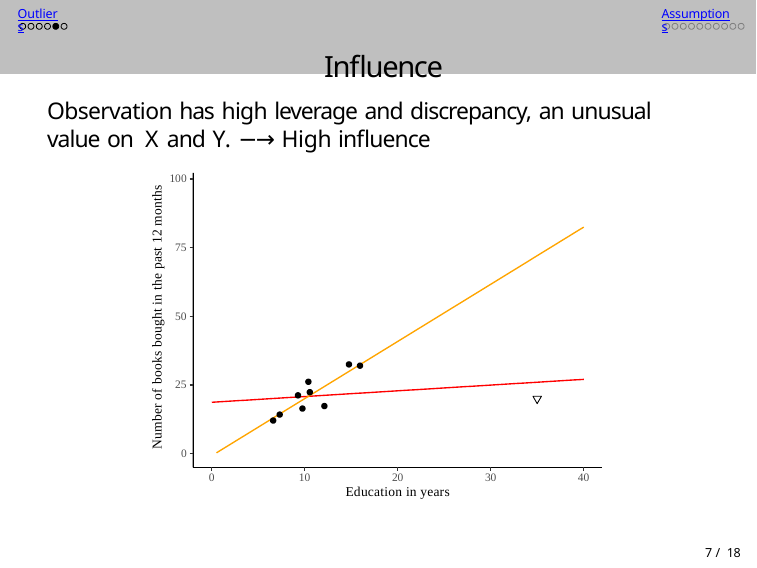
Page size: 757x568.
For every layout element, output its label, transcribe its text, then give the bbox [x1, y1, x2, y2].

text_box 20 Education in years [342, 479, 453, 500]
text_box 30 [482, 479, 499, 484]
text_box Number of books bought in the past 12 months [148, 181, 169, 452]
text_box 25 [173, 375, 184, 392]
text_box 50 [173, 306, 184, 323]
slide_number 7 / 18 [698, 548, 751, 568]
text_box 75 [173, 237, 184, 254]
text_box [663, 22, 745, 30]
text_box 40 [575, 479, 592, 484]
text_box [189, 172, 603, 472]
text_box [0, 0, 757, 75]
text_box 0 [178, 443, 184, 460]
text_box 10 [296, 479, 313, 484]
text_box 0 [206, 479, 217, 484]
text_box Influence Observation has high leverage and discrepancy, an unusual value on X and Y. −→ High influence [45, 83, 693, 152]
text_box 100 [167, 169, 189, 186]
